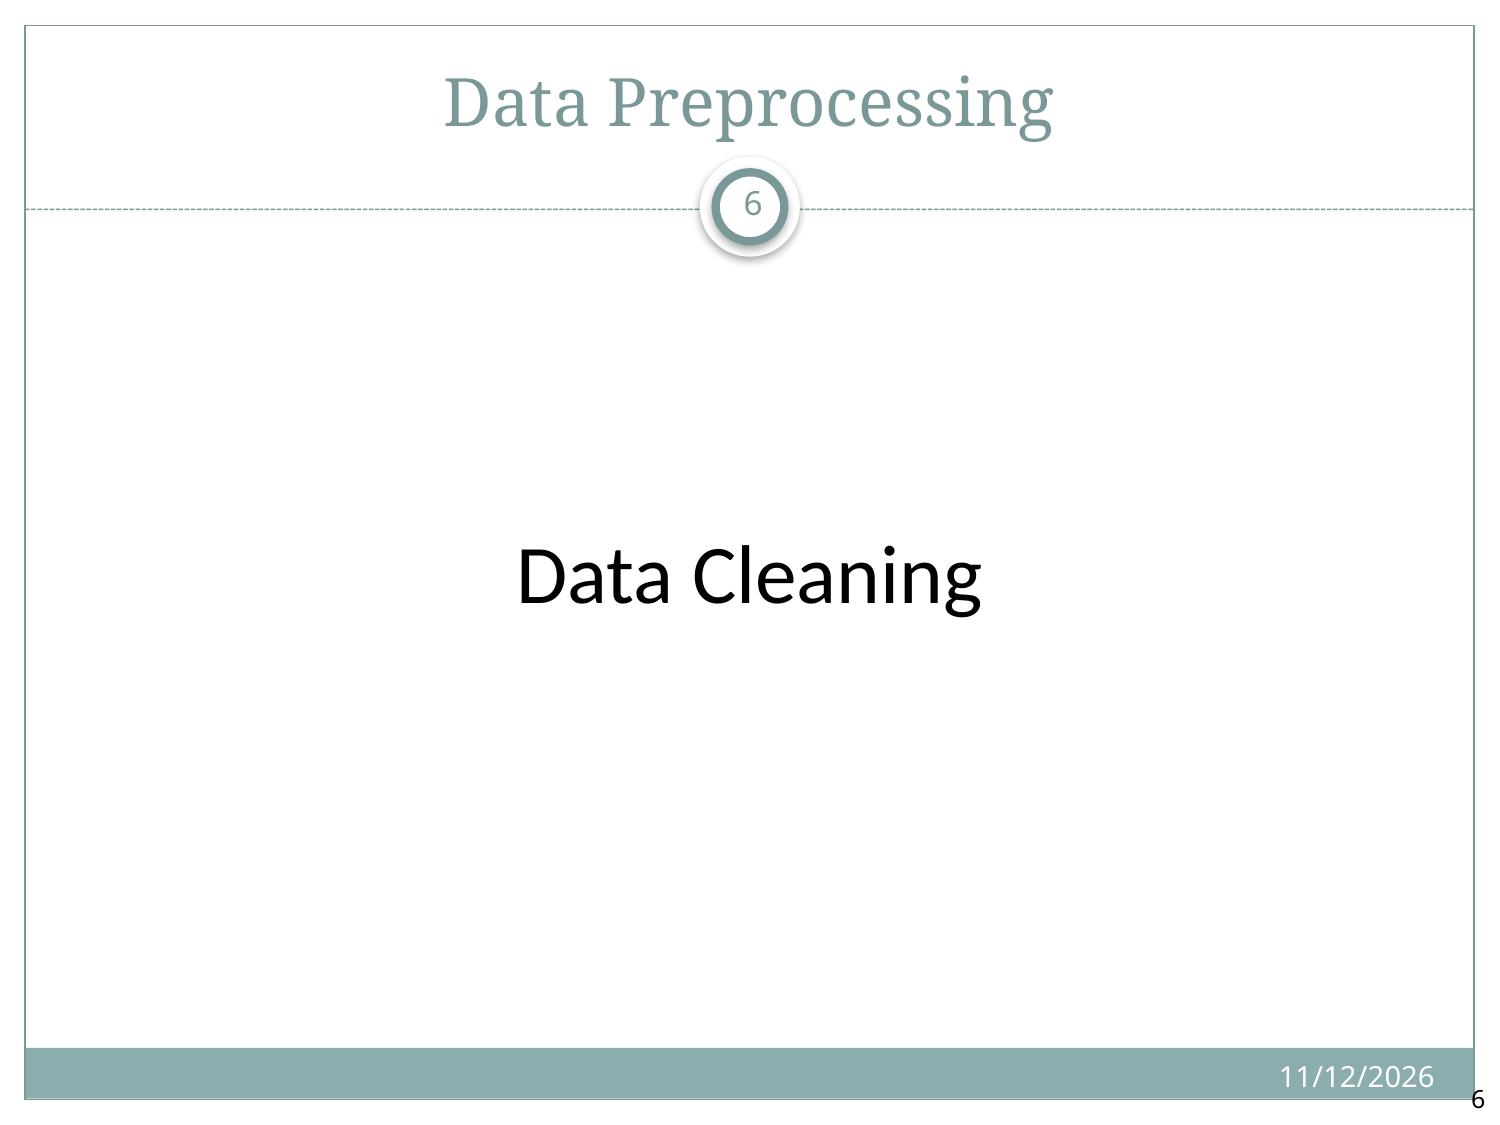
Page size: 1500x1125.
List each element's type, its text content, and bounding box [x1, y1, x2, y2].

list Data Cleaning [37, 462, 1463, 650]
text_box 5 [1187, 1062, 1500, 1125]
slide_number 5 [715, 168, 791, 241]
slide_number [950, 1050, 1450, 1111]
title Data Preprocessing [49, 37, 1450, 162]
